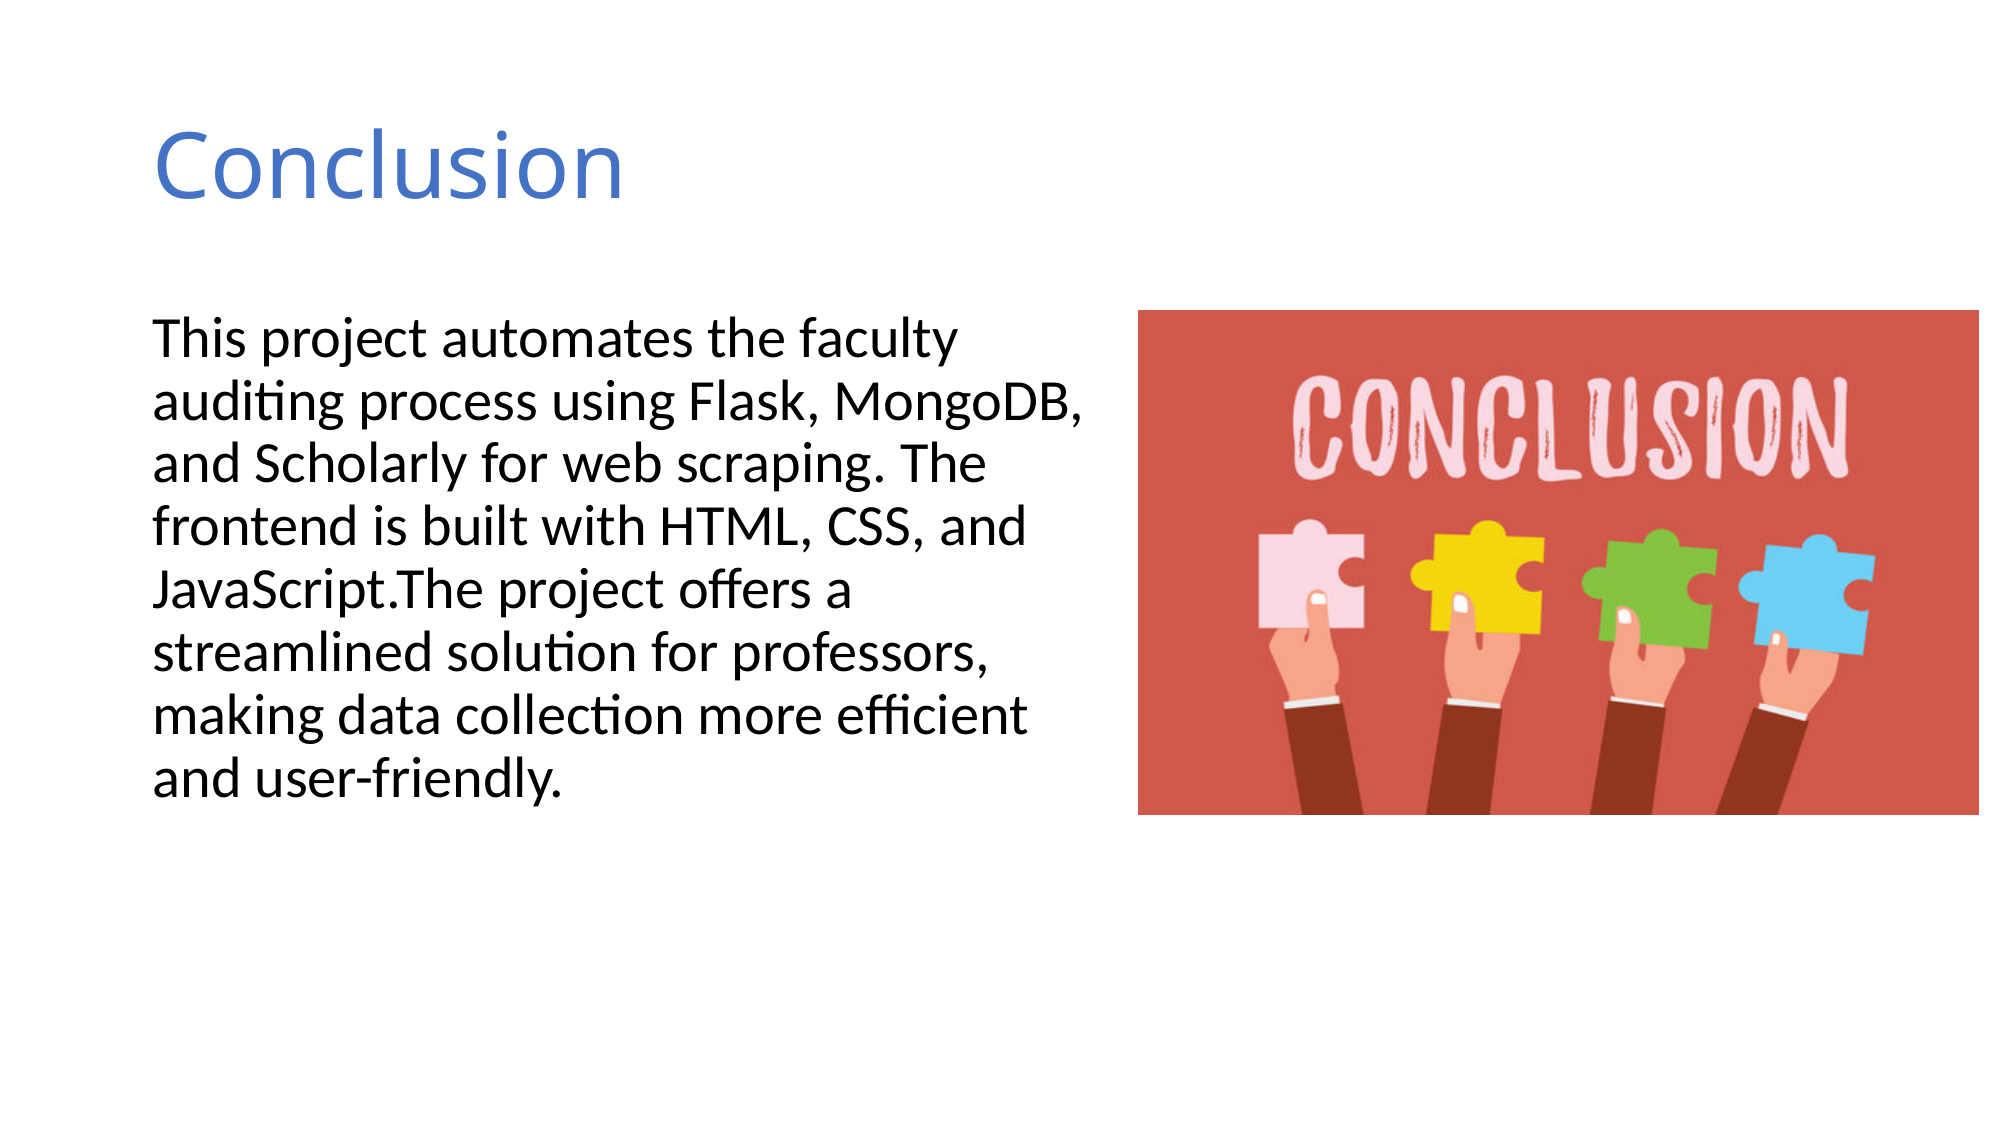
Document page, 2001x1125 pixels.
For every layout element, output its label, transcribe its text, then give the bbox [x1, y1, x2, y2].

title Conclusion [137, 59, 1863, 278]
list This project automates the faculty auditing process using Flask, MongoDB, and Scholarly for web scraping. The frontend is built with HTML, CSS, and JavaScript.The project offers a streamlined solution for professors, making data collection more efficient and user-friendly. [137, 299, 1139, 1014]
picture [1138, 310, 1979, 815]
